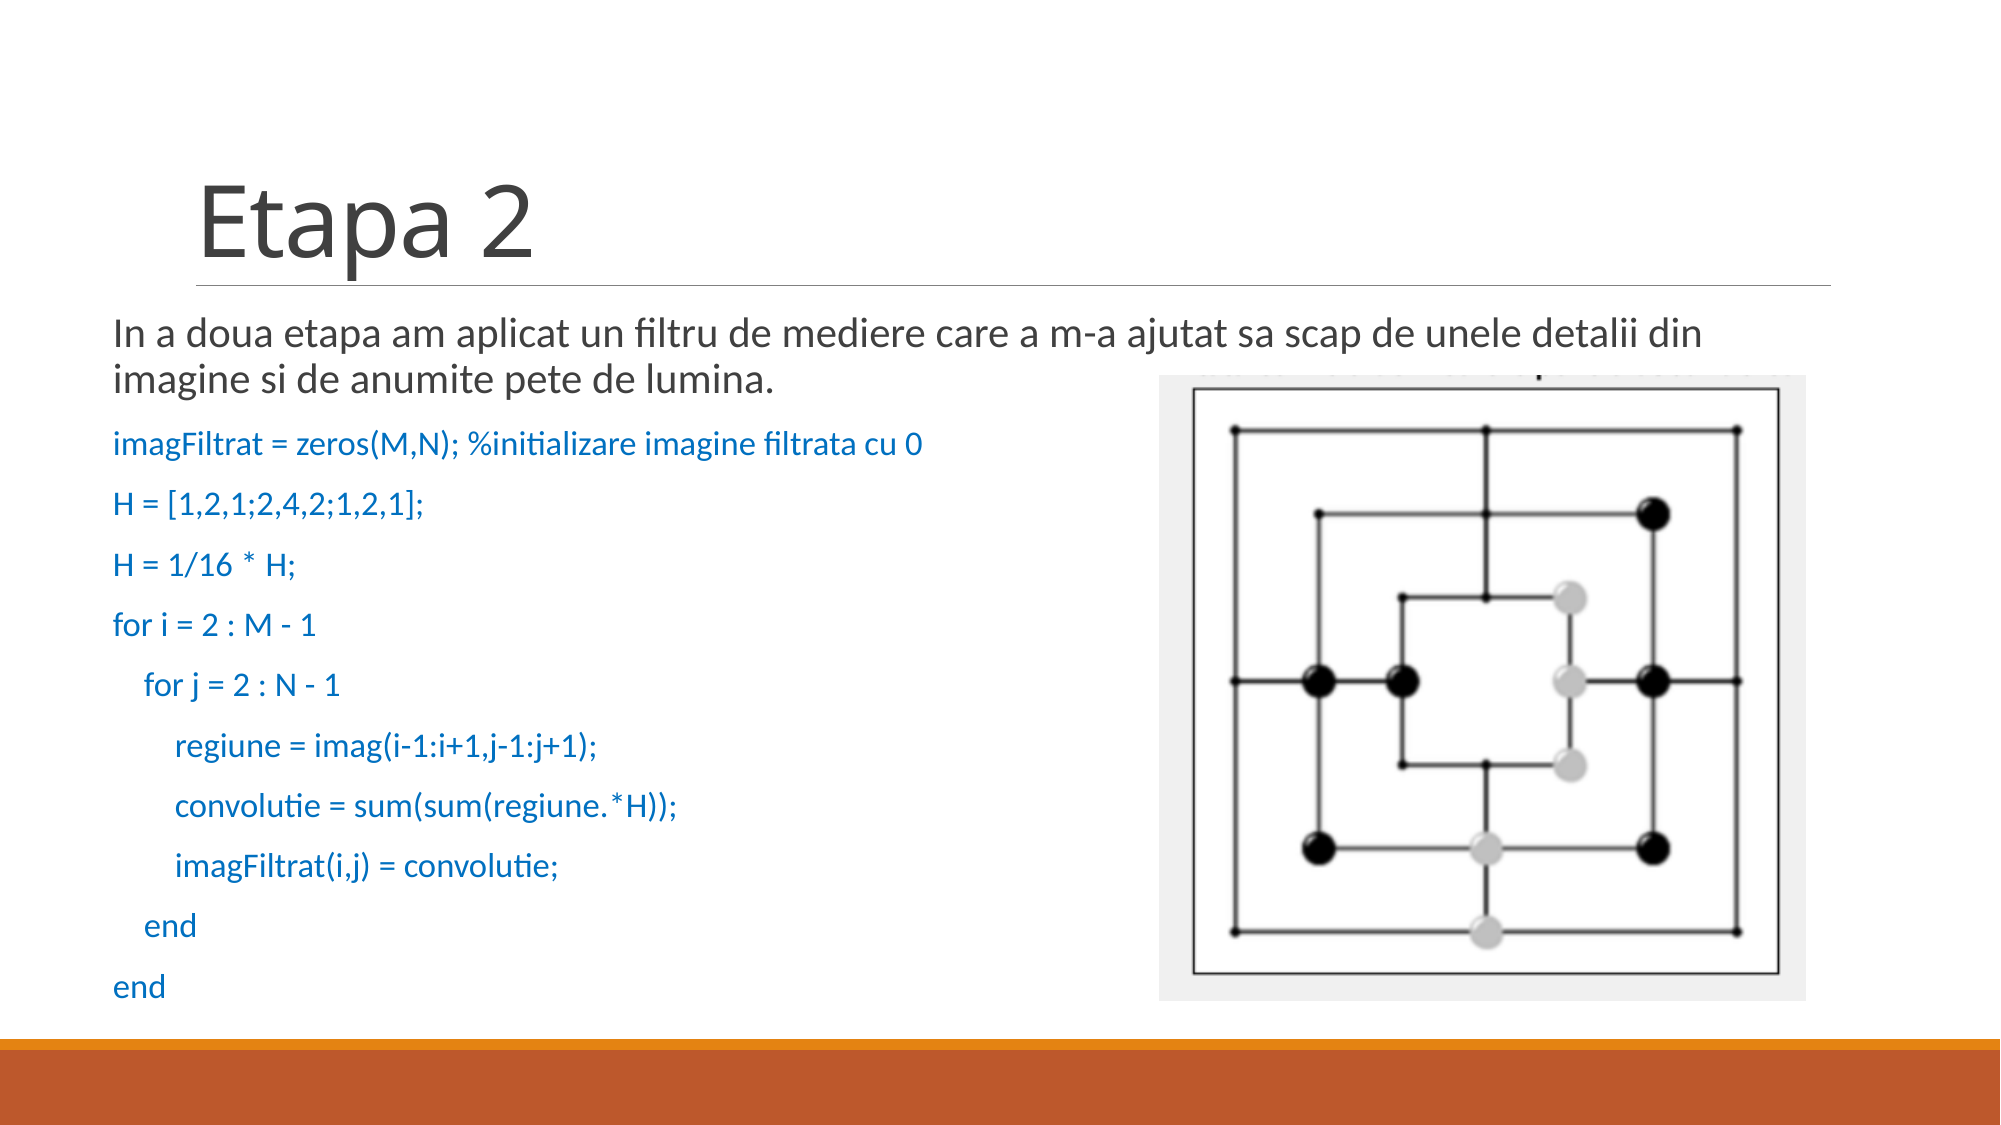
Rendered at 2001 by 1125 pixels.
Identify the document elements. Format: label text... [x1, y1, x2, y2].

title Etapa 2 [180, 47, 1830, 285]
picture [1158, 374, 1807, 1001]
list In a doua etapa am aplicat un filtru de mediere care a m-a ajutat sa scap de unele detalii din imagine si de anumite pete de lumina. imagFiltrat = zeros(M,N); %initializare imagine filtrata cu 0 H = [1,2,1;2,4,2;1,2,1]; H = 1/16 * H; for i = 2 : M - 1 for j = 2 : N - 1 regiune = imag(i-1:i+1,j-1:j+1); convolutie = sum(sum(regiune.*H)); imagFiltrat(i,j) = convolutie; end end [98, 302, 1830, 1016]
